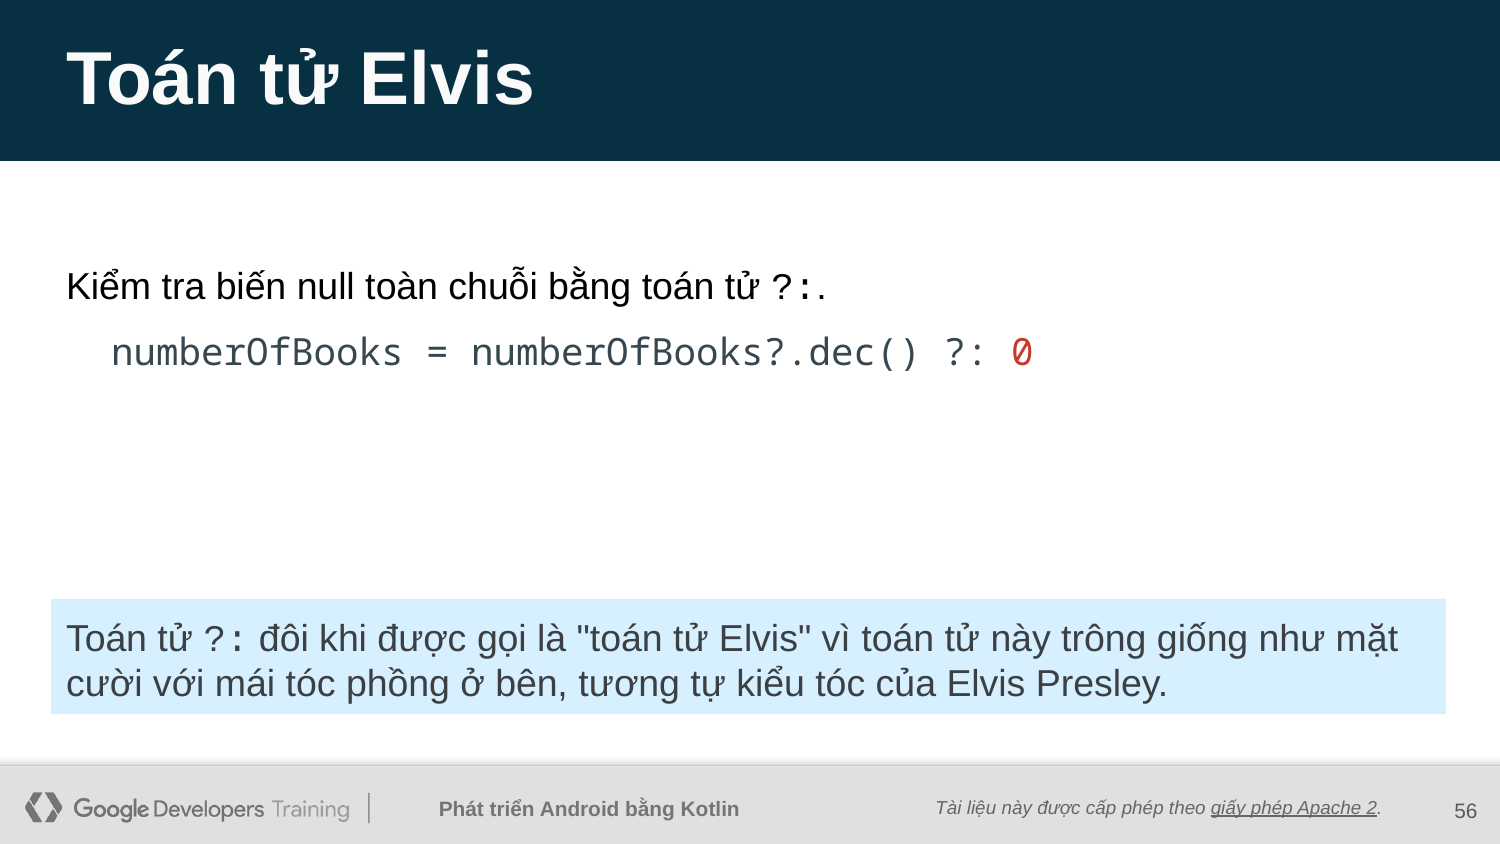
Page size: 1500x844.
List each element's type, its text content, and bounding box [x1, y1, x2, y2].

slide_number ‹#› [1402, 777, 1493, 842]
title Toán tử Elvis [51, 40, 1472, 135]
picture [0, 161, 1500, 844]
text_box Toán tử ?: đôi khi được gọi là "toán tử Elvis" vì toán tử này trông giống như mặt cười với mái tóc phồng ở bên, tương tự kiểu tóc của Elvis Presley. [51, 598, 1446, 715]
list Kiểm tra biến null toàn chuỗi bằng toán tử ?:. numberOfBooks = numberOfBooks?.dec() ?: 0 [51, 247, 1429, 426]
